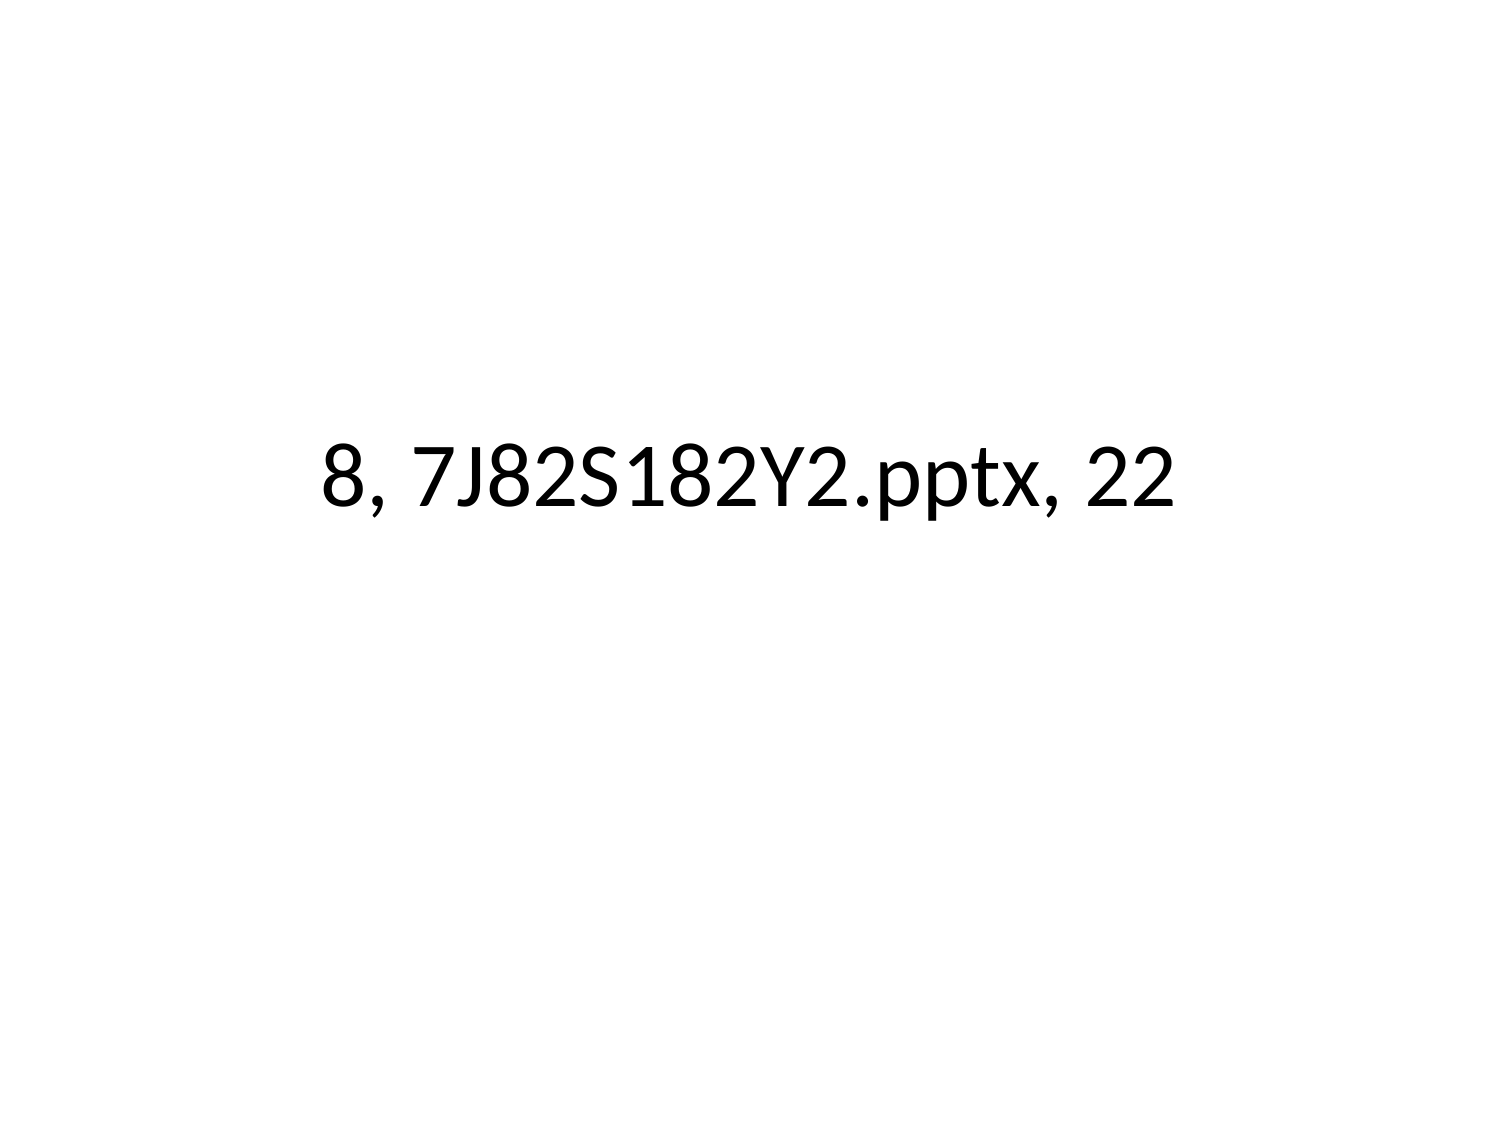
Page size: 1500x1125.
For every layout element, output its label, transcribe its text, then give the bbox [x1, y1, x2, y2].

title 8, 7J82S182Y2.pptx, 22 [112, 349, 1388, 591]
